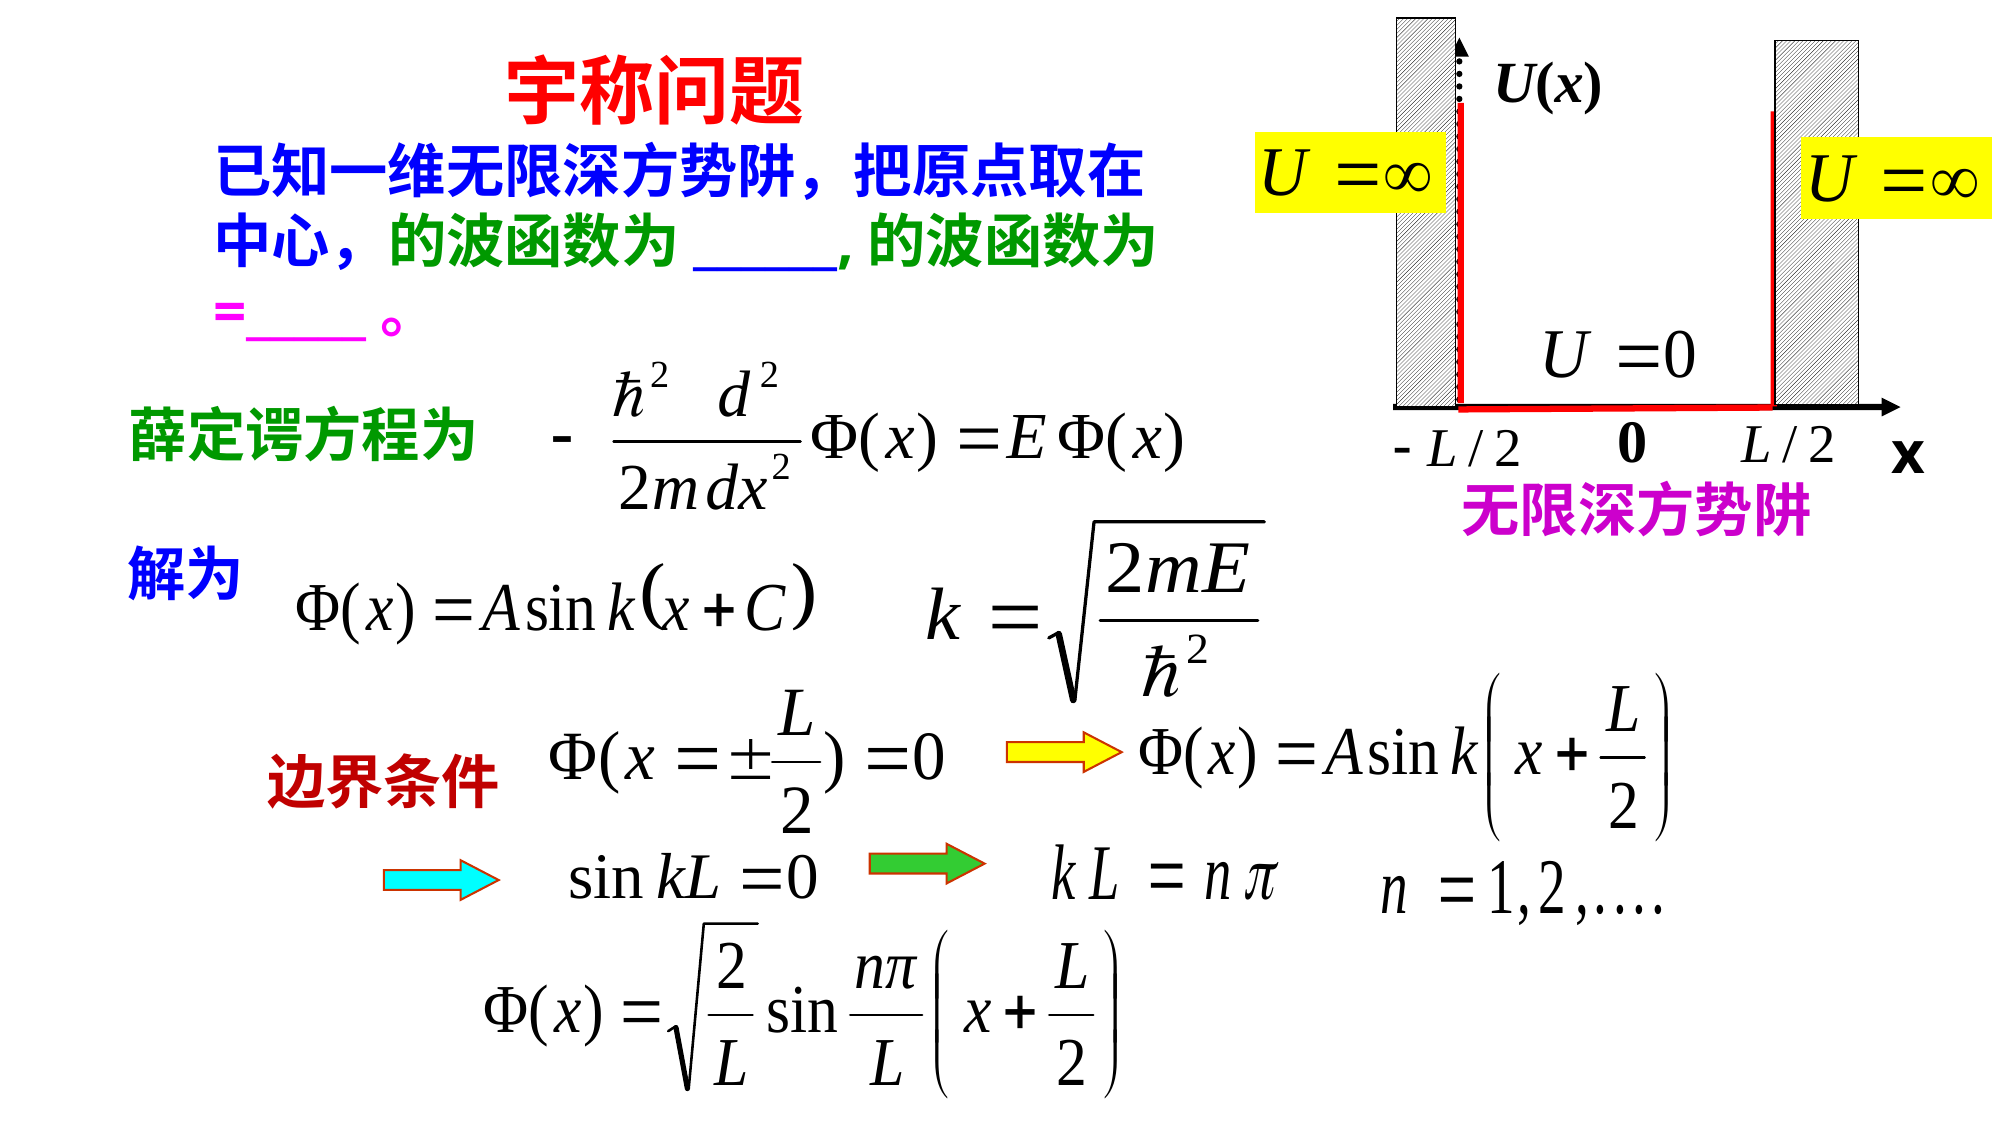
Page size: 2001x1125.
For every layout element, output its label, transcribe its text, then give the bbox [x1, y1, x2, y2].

text_box [1396, 17, 1456, 36]
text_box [541, 343, 1199, 524]
text_box 边界条件 [252, 737, 516, 823]
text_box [1801, 137, 1993, 219]
text_box [383, 860, 499, 900]
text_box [1368, 841, 1675, 942]
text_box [1039, 827, 1308, 915]
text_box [1535, 313, 1710, 395]
text_box 薛定谔方程为 [114, 390, 494, 476]
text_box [475, 906, 1134, 1113]
text_box 宇称问题 [489, 36, 820, 142]
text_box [913, 503, 1280, 720]
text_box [1254, 131, 1446, 214]
text_box 解为 [112, 529, 259, 615]
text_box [1393, 36, 1977, 560]
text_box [1385, 415, 1532, 480]
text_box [560, 838, 827, 906]
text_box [539, 669, 992, 849]
text_box [869, 849, 985, 884]
text_box [1006, 732, 1122, 772]
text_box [1130, 660, 1685, 855]
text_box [287, 561, 817, 659]
